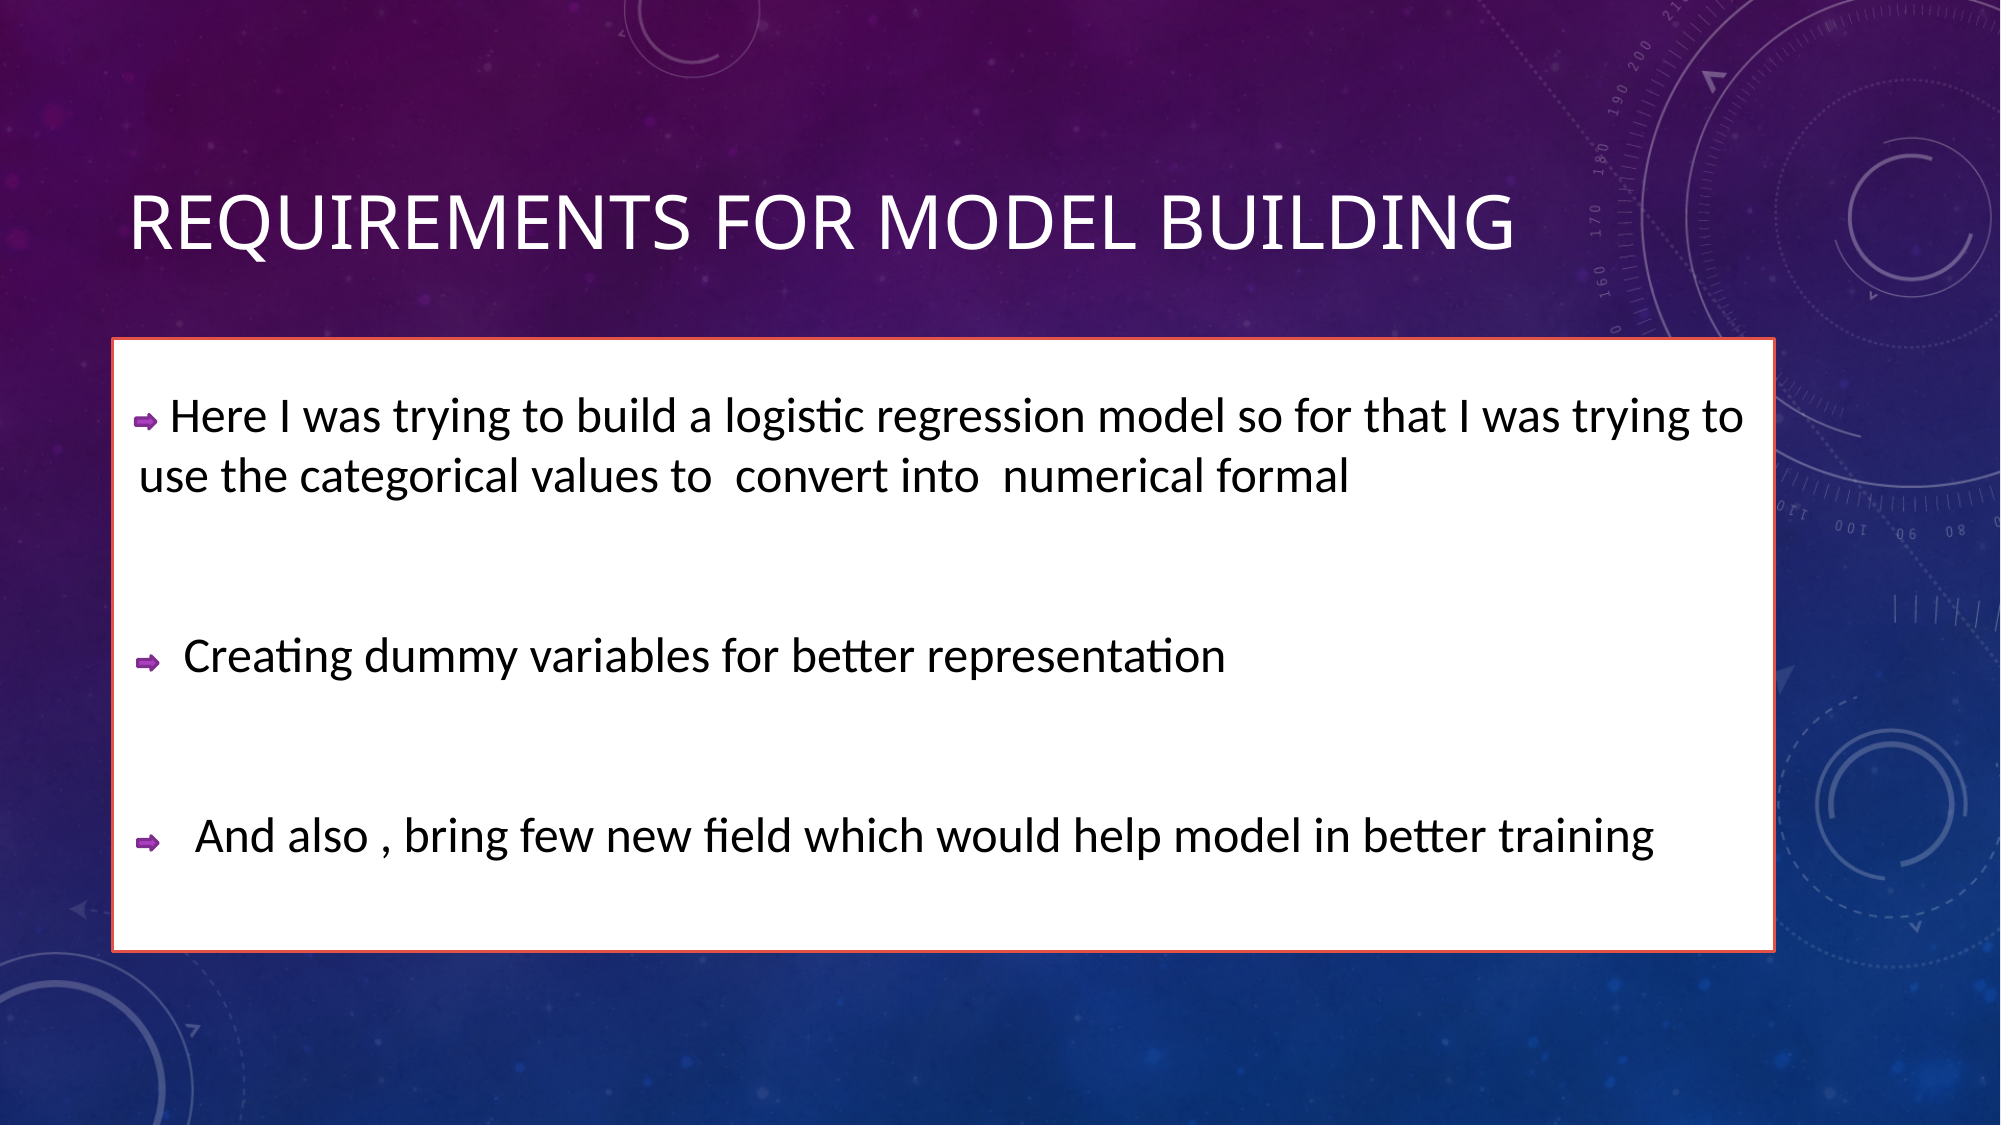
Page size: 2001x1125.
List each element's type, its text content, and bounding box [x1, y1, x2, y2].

picture [0, 0, 2001, 1125]
text_box Here I was trying to build a logistic regression model so for that I was trying to use the categorical values to convert into numerical formal Creating dummy variables for better representation And also , bring few new field which would help model in better training [111, 337, 1776, 953]
title Requirements for model building [112, 99, 1775, 337]
text_box [133, 413, 158, 431]
text_box [136, 834, 160, 852]
text_box [136, 654, 160, 672]
